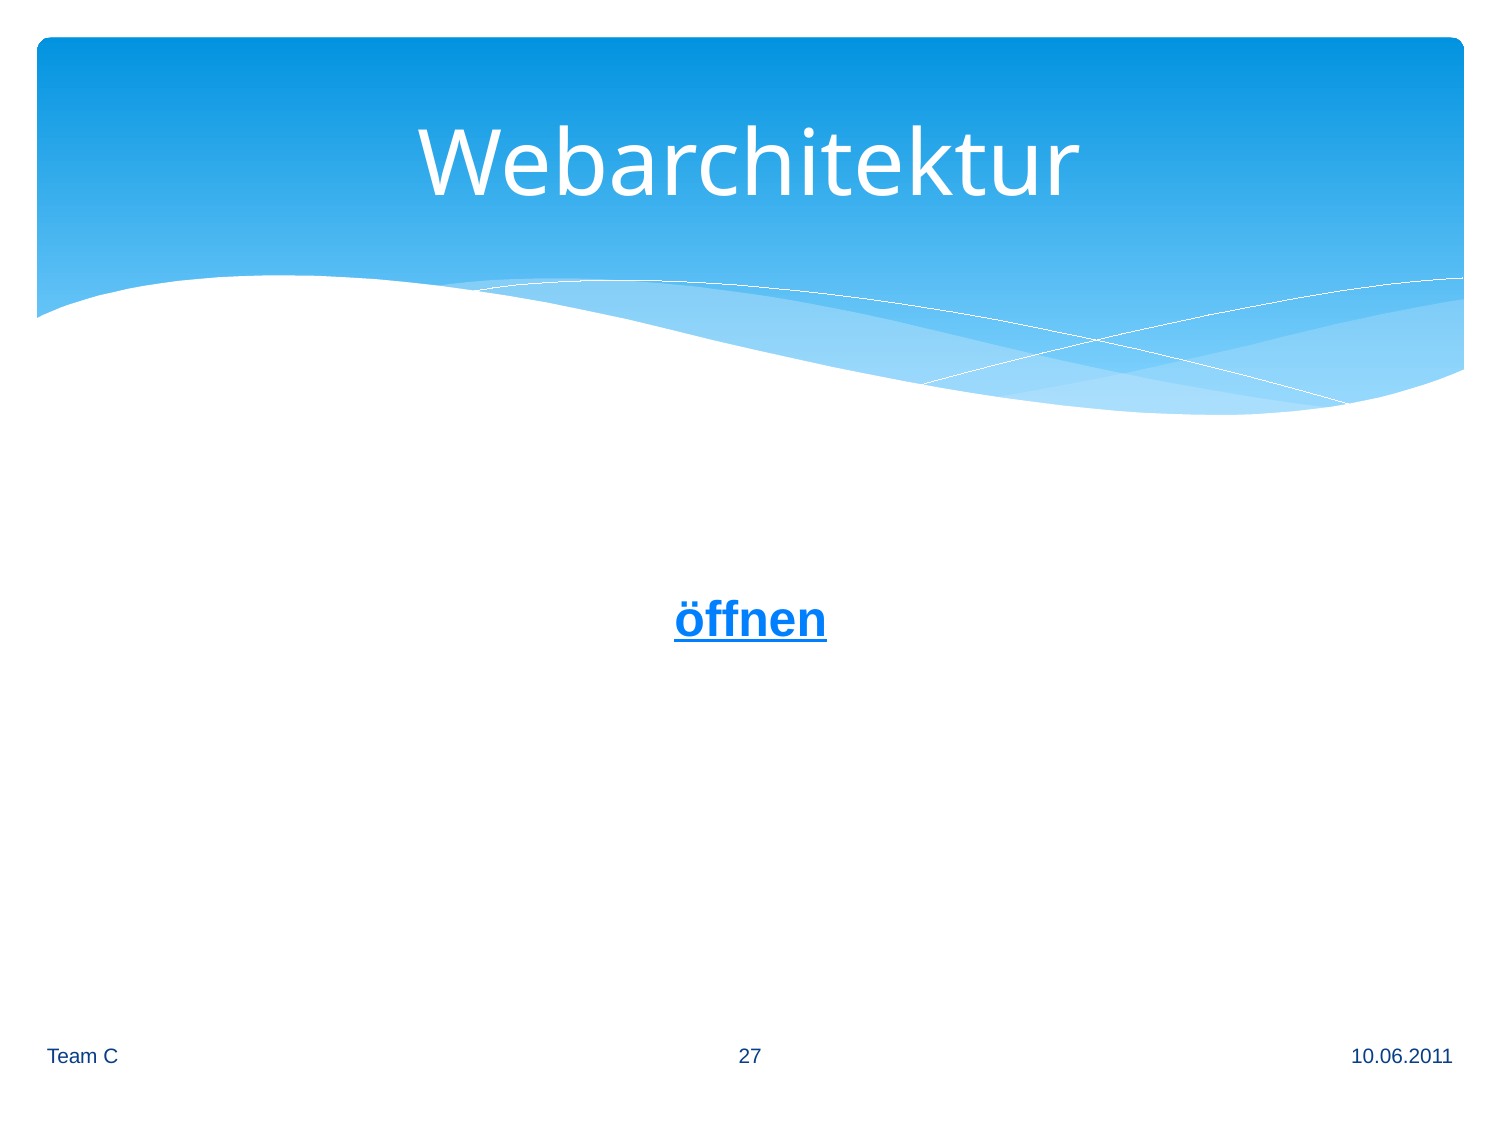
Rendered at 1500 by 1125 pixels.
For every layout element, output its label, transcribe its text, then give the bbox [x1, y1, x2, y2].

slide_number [847, 1025, 1469, 1086]
slide_number 27 [654, 1025, 846, 1086]
title Webarchitektur [75, 55, 1425, 261]
list öffnen [143, 438, 1359, 1005]
footer Team C [31, 1025, 653, 1086]
